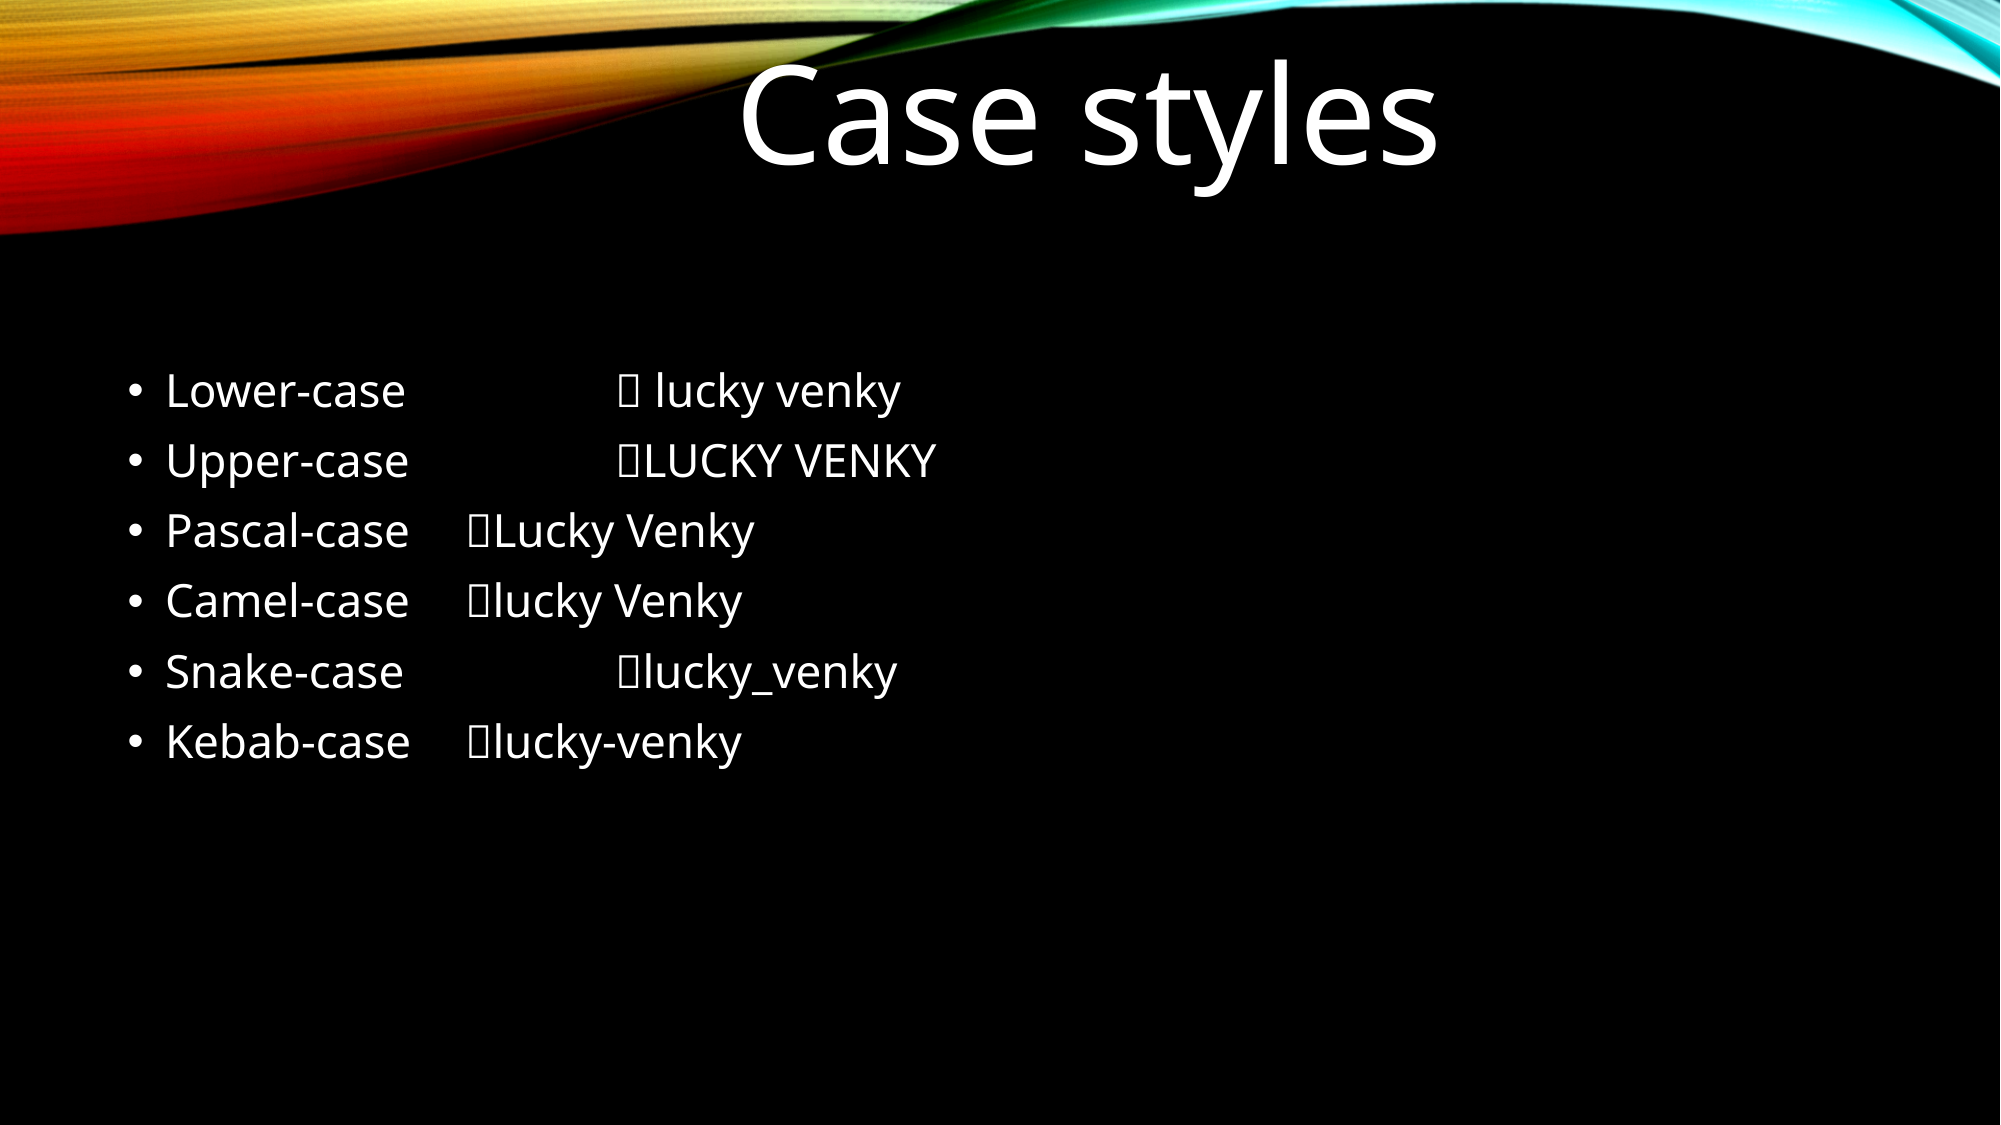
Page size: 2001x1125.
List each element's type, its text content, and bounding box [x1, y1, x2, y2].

list Lower-case  lucky venky Upper-case LUCKY VENKY Pascal-case Lucky Venky Camel-case lucky Venky Snake-case lucky_venky Kebab-case lucky-venky [112, 360, 1888, 1021]
picture [0, 0, 2000, 237]
title Case styles [400, 14, 1814, 227]
